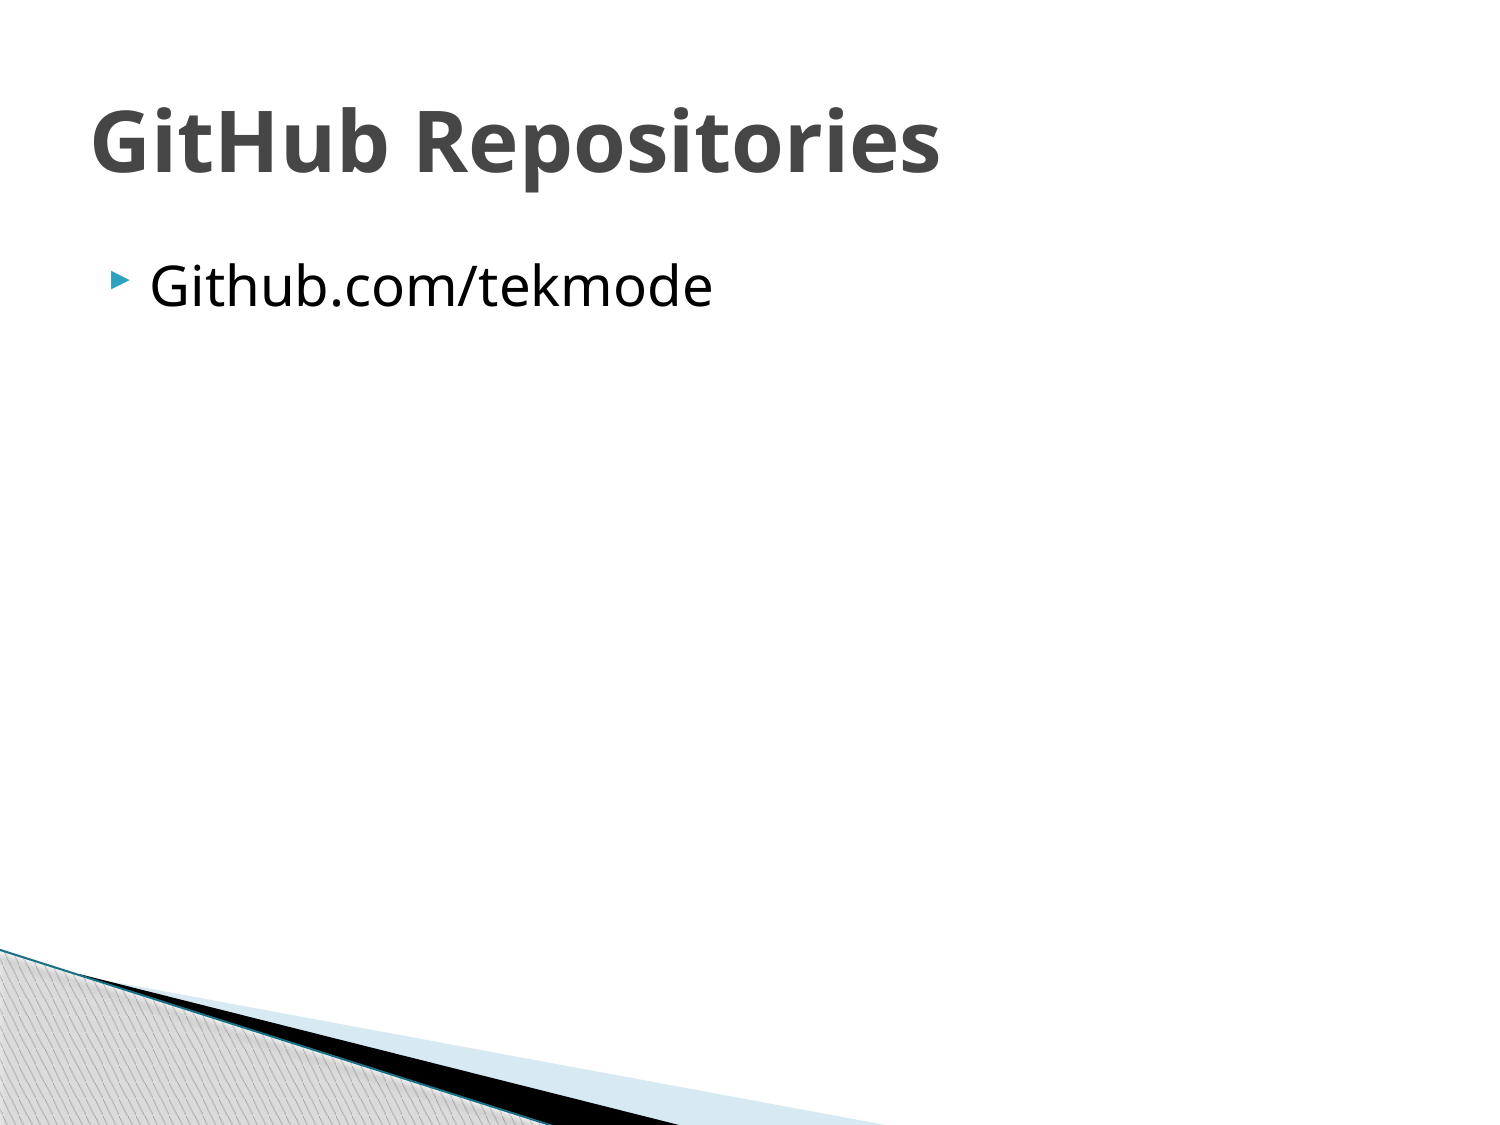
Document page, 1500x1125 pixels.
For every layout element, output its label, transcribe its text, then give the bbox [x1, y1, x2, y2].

list Github.com/tekmode [75, 242, 1425, 986]
title GitHub Repositories [75, 45, 1425, 233]
